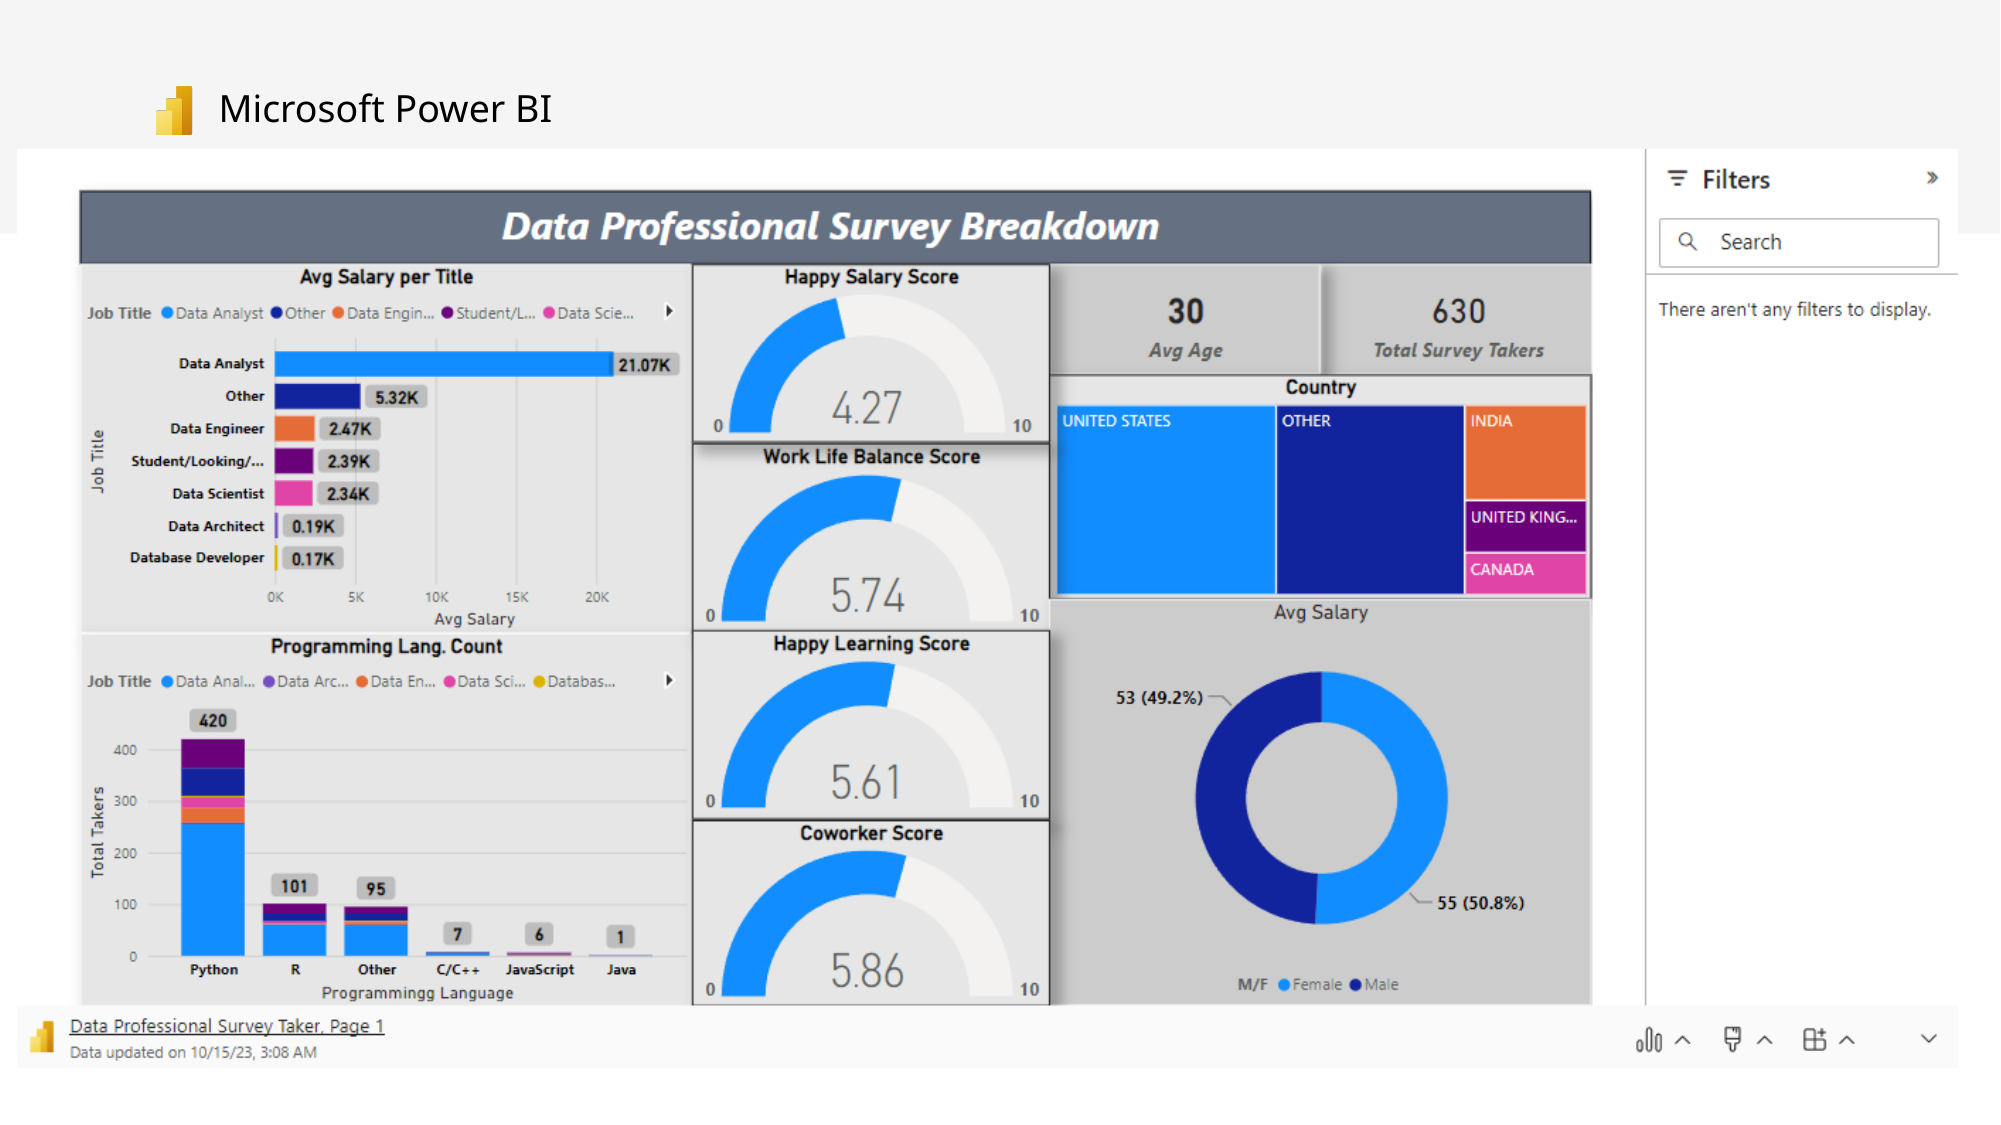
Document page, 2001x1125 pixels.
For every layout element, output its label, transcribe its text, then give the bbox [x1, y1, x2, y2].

picture [17, 149, 1958, 1068]
picture [149, 86, 198, 135]
title Microsoft Power BI [0, 0, 2000, 235]
